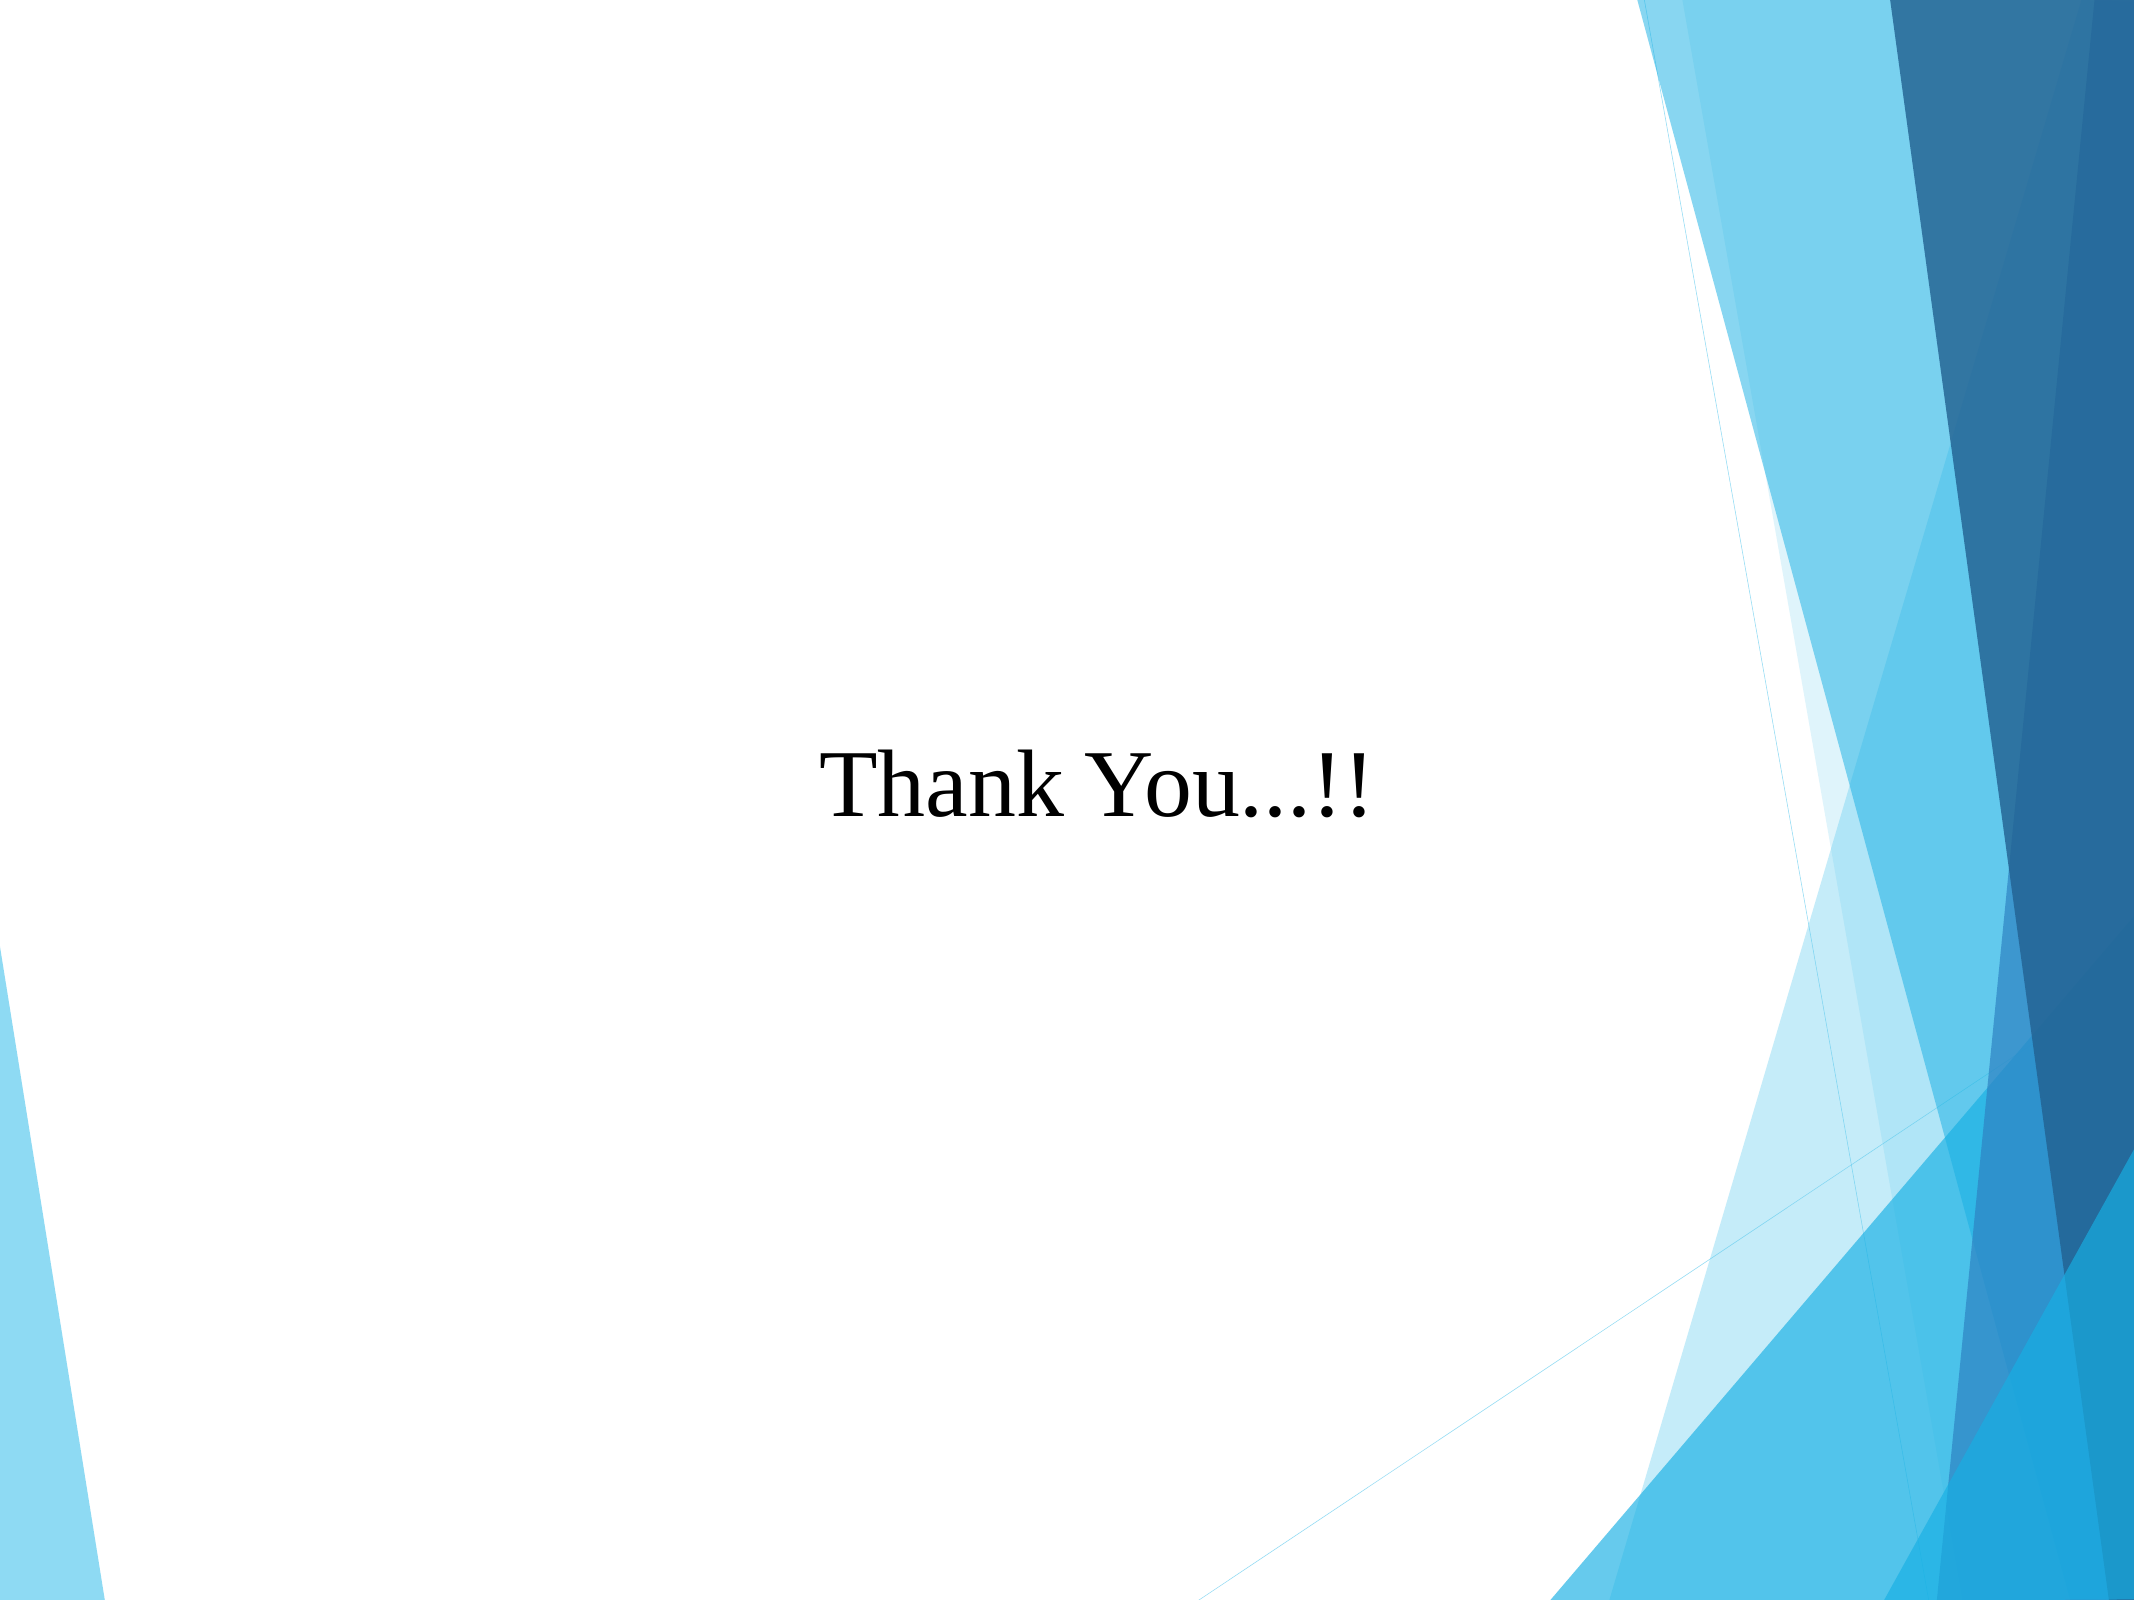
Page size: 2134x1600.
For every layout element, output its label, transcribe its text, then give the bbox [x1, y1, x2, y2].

text_box Thank You...!! [137, 730, 2059, 838]
